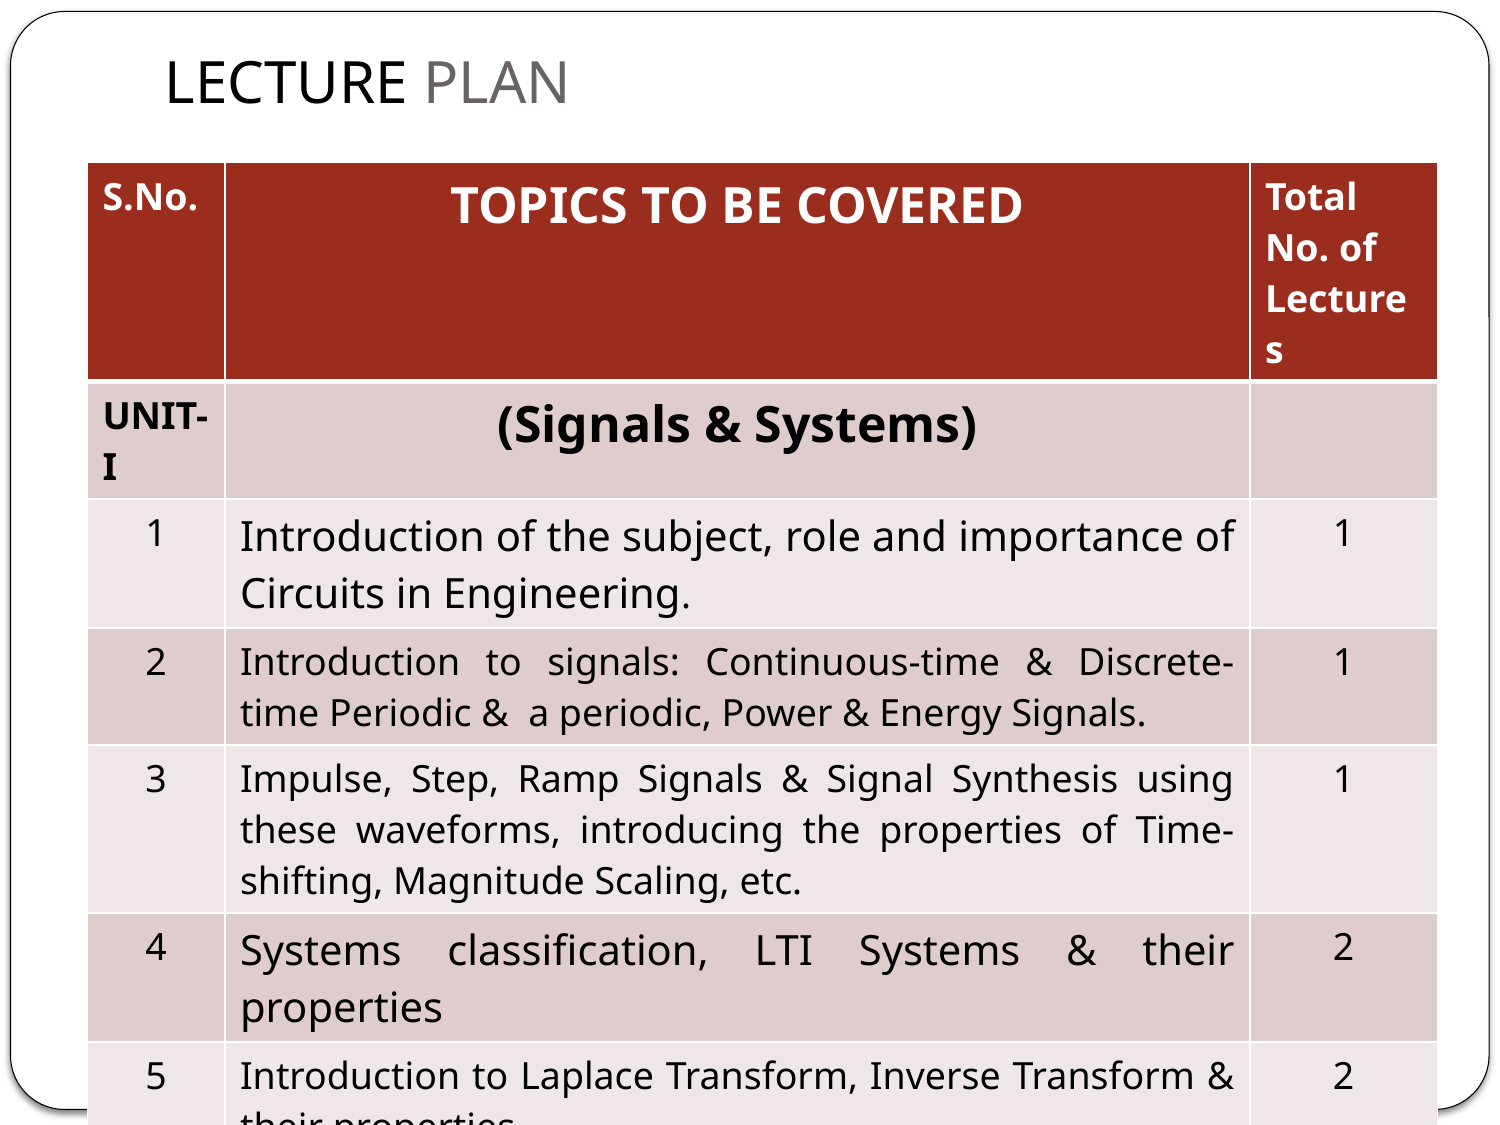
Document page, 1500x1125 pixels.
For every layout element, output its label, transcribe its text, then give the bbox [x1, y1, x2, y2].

table_header S.No. [88, 163, 224, 379]
title LECTURE PLAN [150, 37, 1225, 130]
table_cell 5 [88, 1043, 224, 1125]
table_cell 4 [88, 914, 224, 1041]
table_header TOPICS TO BE COVERED [226, 163, 1249, 379]
table_cell [1251, 384, 1437, 498]
table_cell 1 [1251, 629, 1437, 744]
table_cell 1 [88, 500, 224, 627]
table_cell UNIT-I [88, 384, 224, 498]
table_cell 1 [1251, 746, 1437, 912]
table_cell Introduction of the subject, role and importance of Circuits in Engineering. [226, 500, 1249, 627]
table_cell 2 [1251, 914, 1437, 1041]
table_cell (Signals & Systems) [226, 384, 1249, 498]
table_cell Introduction to signals: Continuous-time & Discrete-time Periodic & a periodic, Power & Energy Signals. [226, 629, 1249, 744]
table_cell Introduction to Laplace Transform, Inverse Transform & their properties [226, 1043, 1249, 1125]
table_cell 3 [88, 746, 224, 912]
table_cell Impulse, Step, Ramp Signals & Signal Synthesis using these waveforms, introducing the properties of Time-shifting, Magnitude Scaling, etc. [226, 746, 1249, 912]
table_cell 1 [1251, 500, 1437, 627]
table_cell 2 [1251, 1043, 1437, 1125]
table_header Total No. of Lectures [1251, 163, 1437, 379]
table_cell Systems classification, LTI Systems & their properties [226, 914, 1249, 1041]
table_cell 2 [88, 629, 224, 744]
